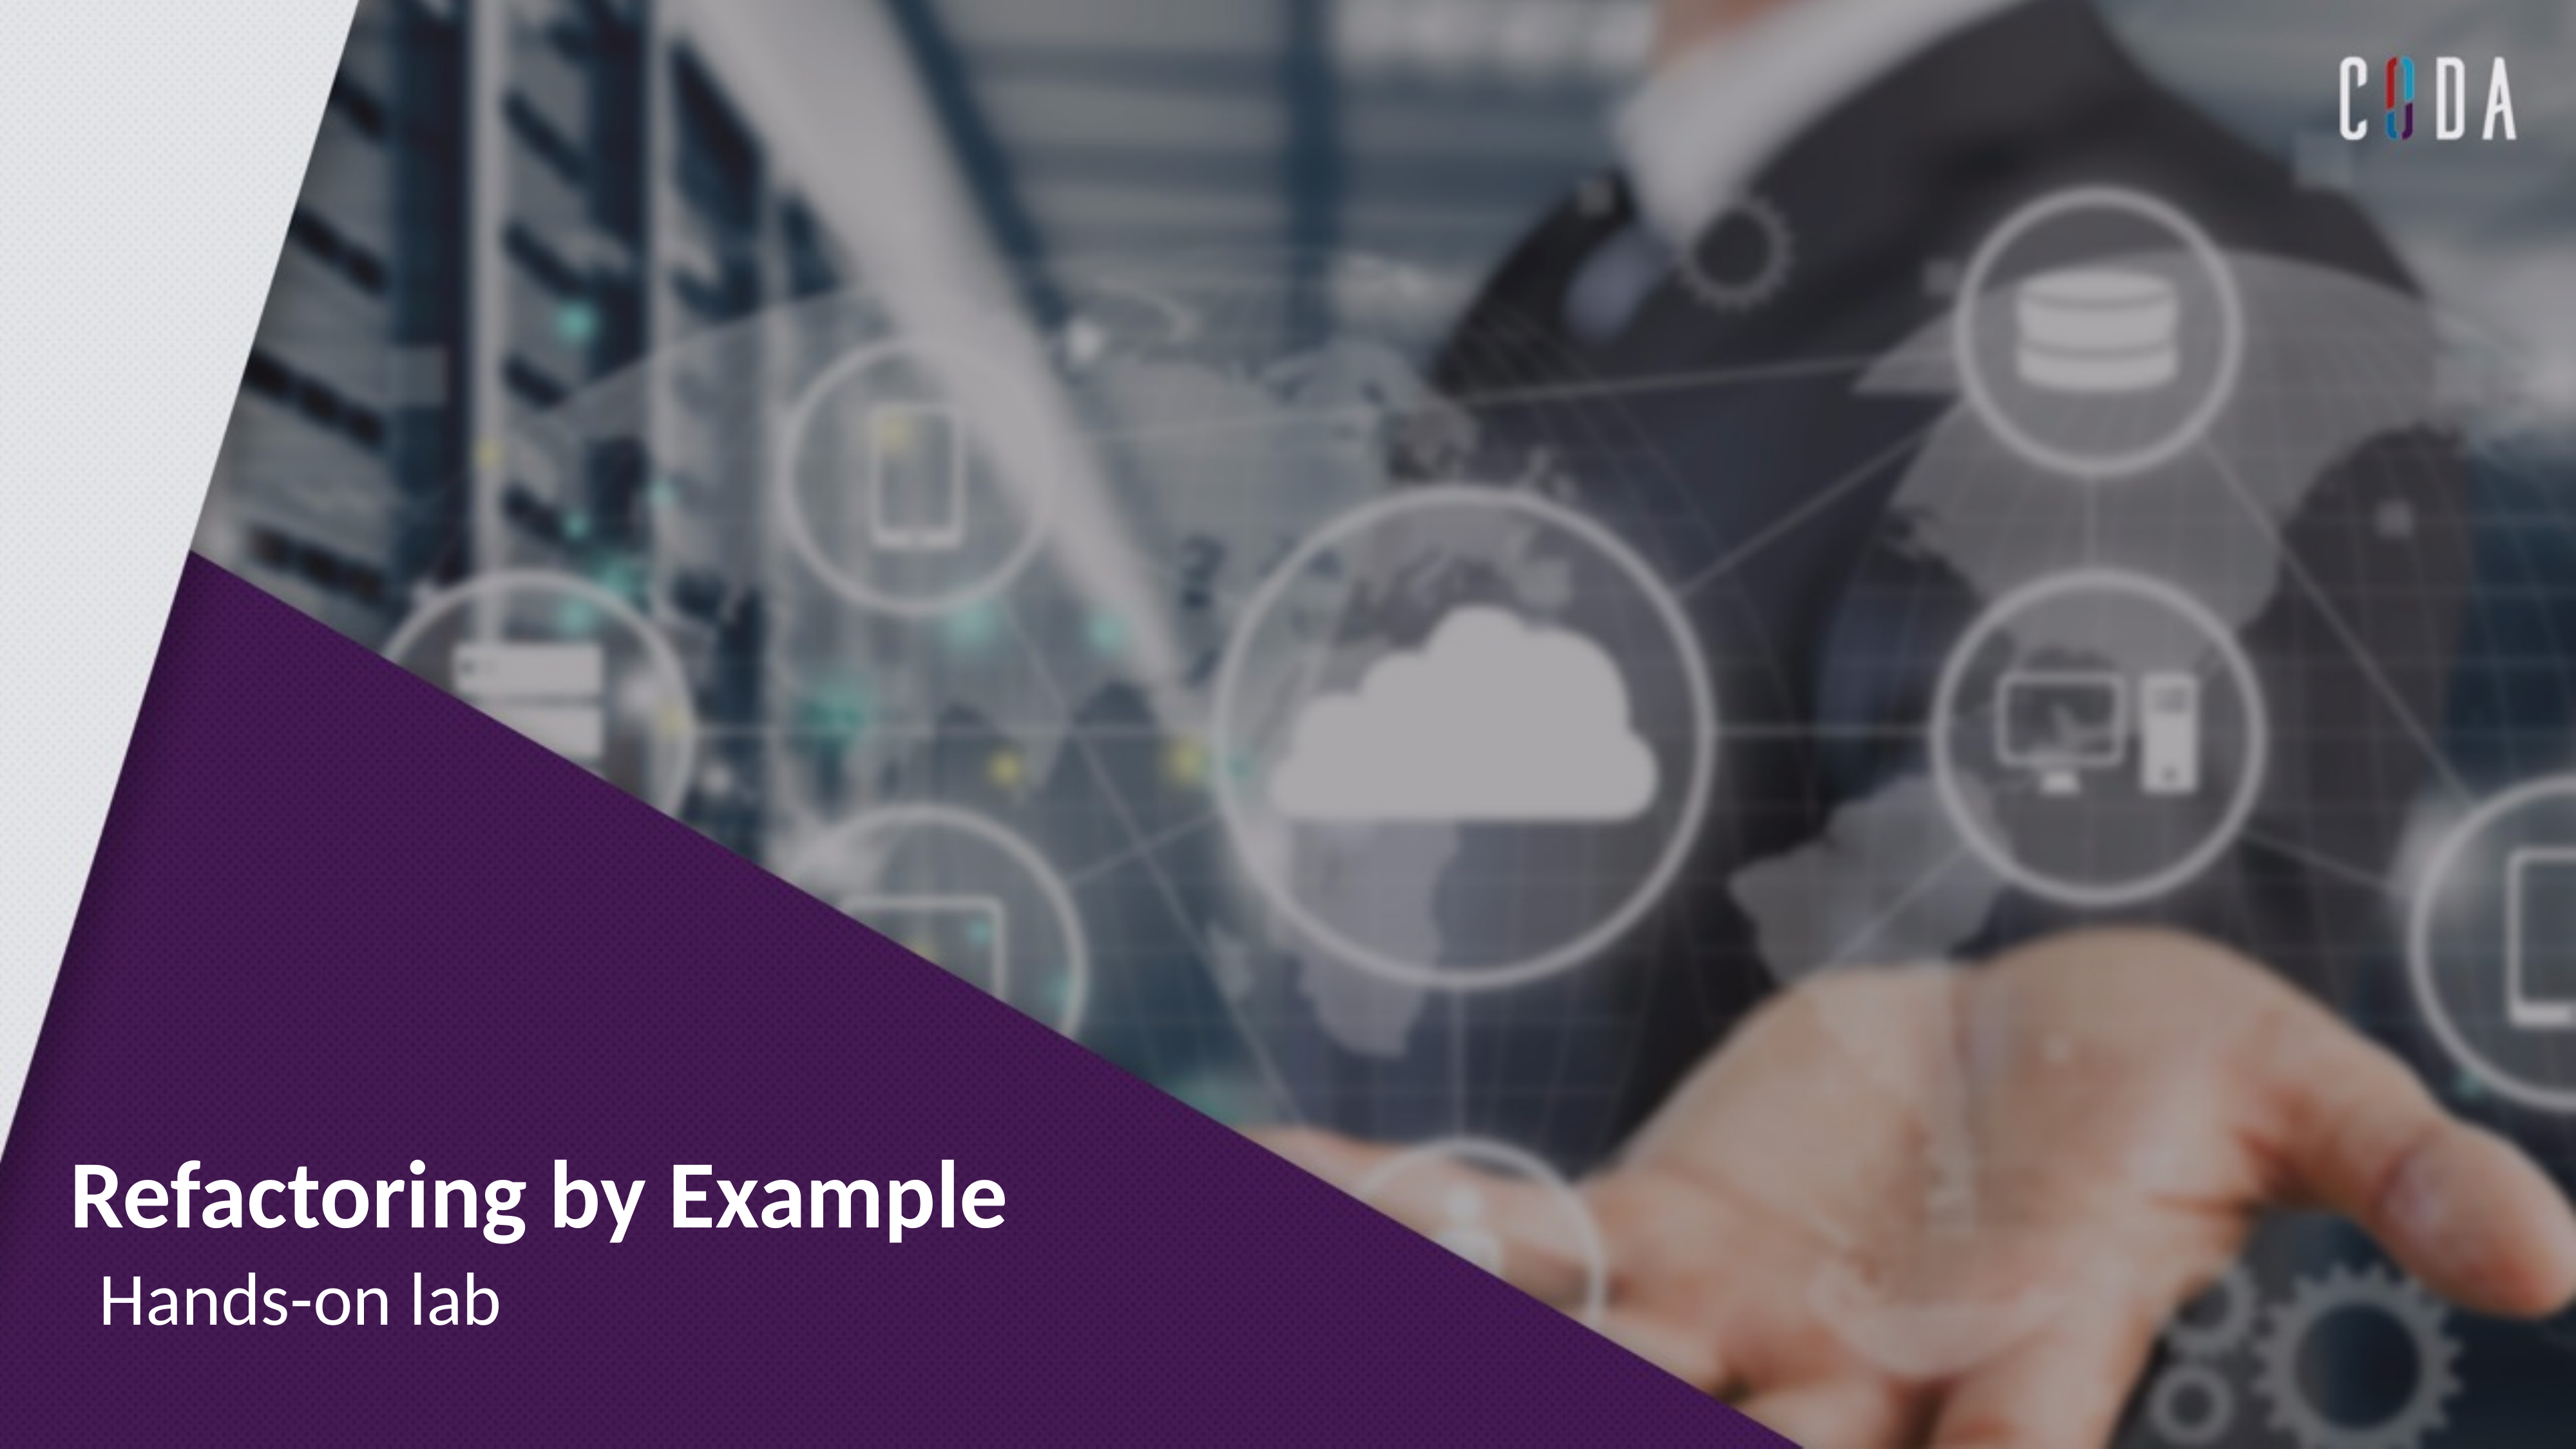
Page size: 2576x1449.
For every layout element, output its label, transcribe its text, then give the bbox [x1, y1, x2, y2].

picture [0, 0, 2576, 1449]
list Hands-on lab [89, 1245, 1662, 1435]
list Refactoring by Example [60, 1126, 1633, 1316]
